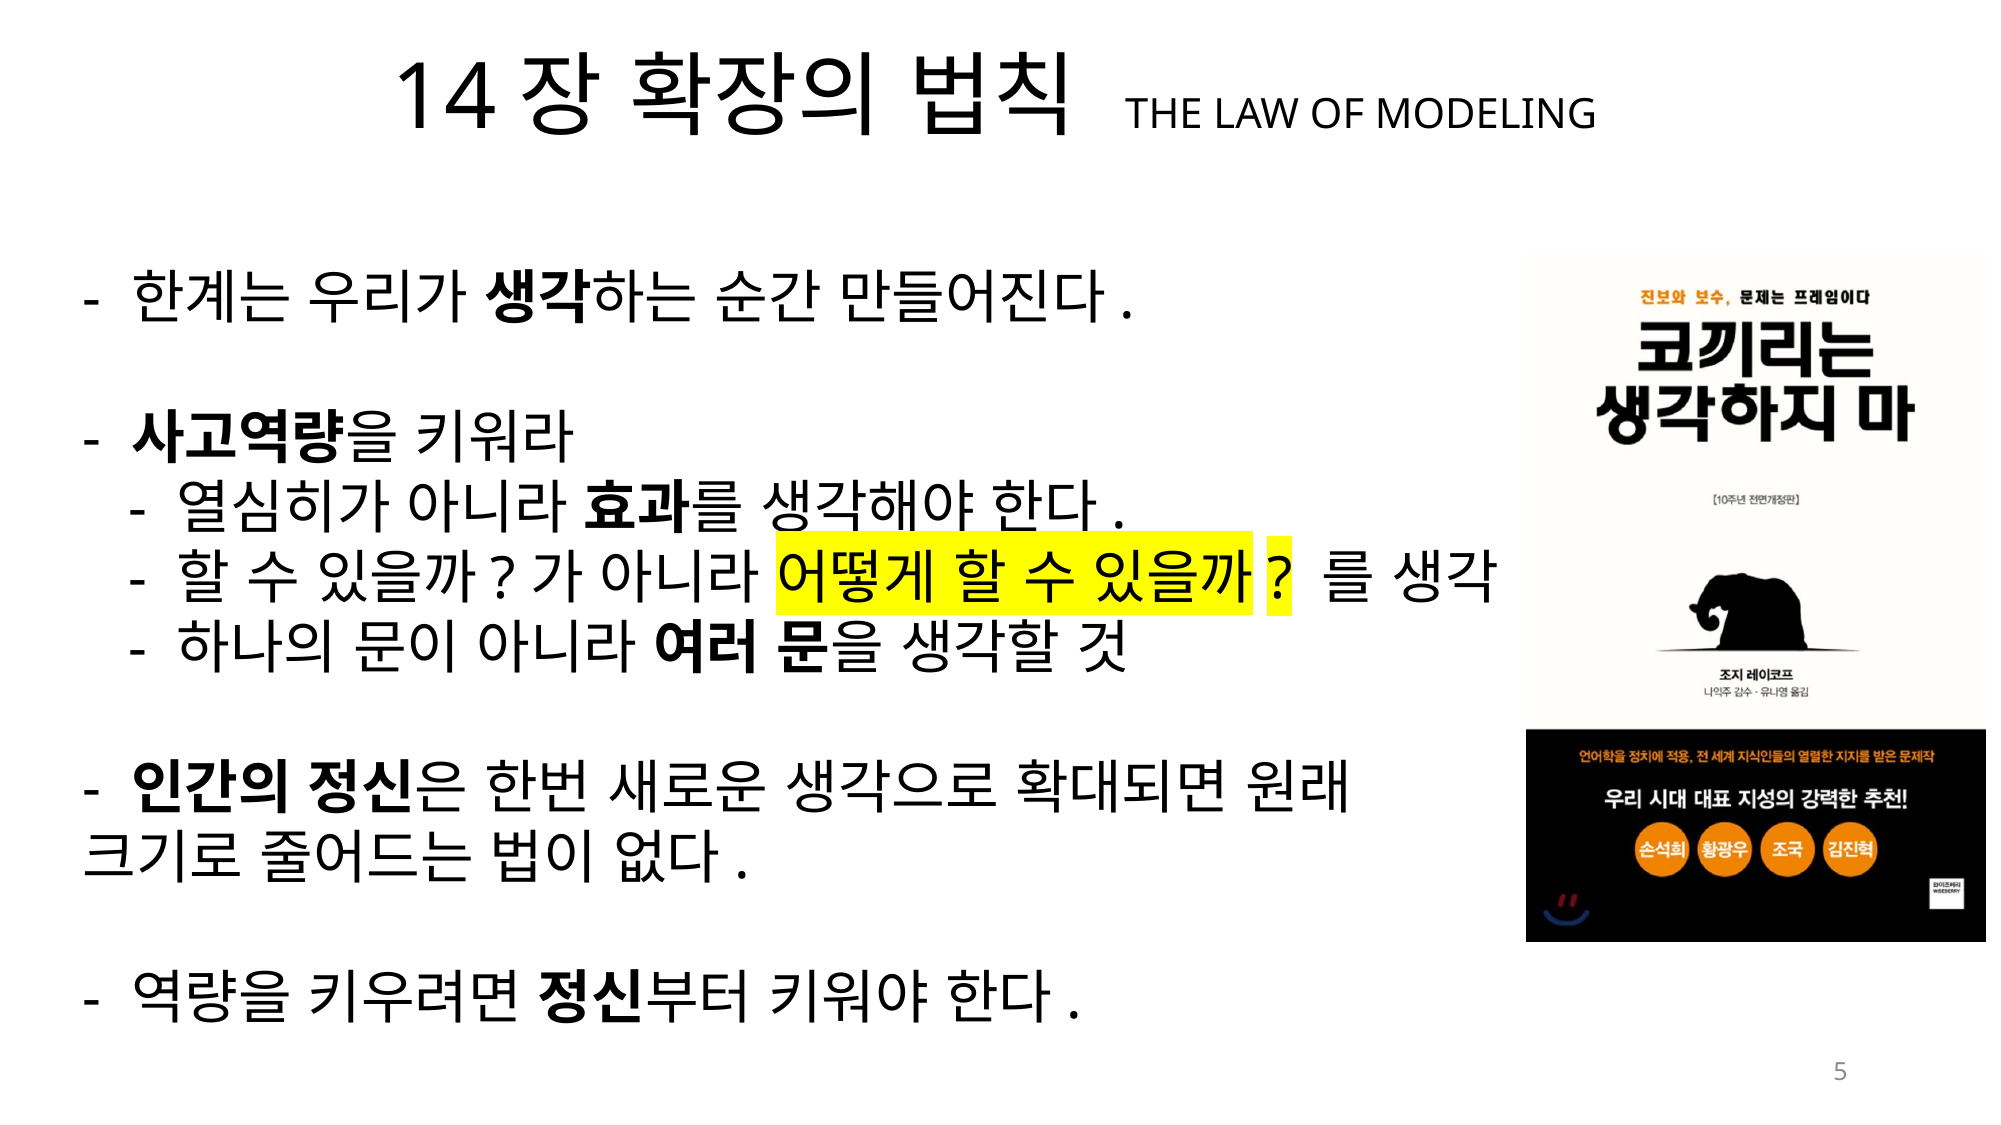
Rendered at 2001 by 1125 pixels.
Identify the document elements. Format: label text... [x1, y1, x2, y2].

slide_number 5 [1412, 1042, 1863, 1103]
text_box 14장 확장의 법칙 THE LAW OF MODELING [68, 22, 1932, 156]
text_box - 한계는 우리가 생각하는 순간 만들어진다. - 사고역량을 키워라 - 열심히가 아니라 효과를 생각해야 한다. - 할 수 있을까?가 아니라 어떻게 할 수 있을까? 를 생각 - 하나의 문이 아니라 여러 문을 생각할 것 - 인간의 정신은 한번 새로운 생각으로 확대되면 원래 크기로 줄어드는 법이 없다. - 역량을 키우려면 정신부터 키워야 한다. [68, 252, 1527, 1038]
picture [1526, 252, 1986, 942]
